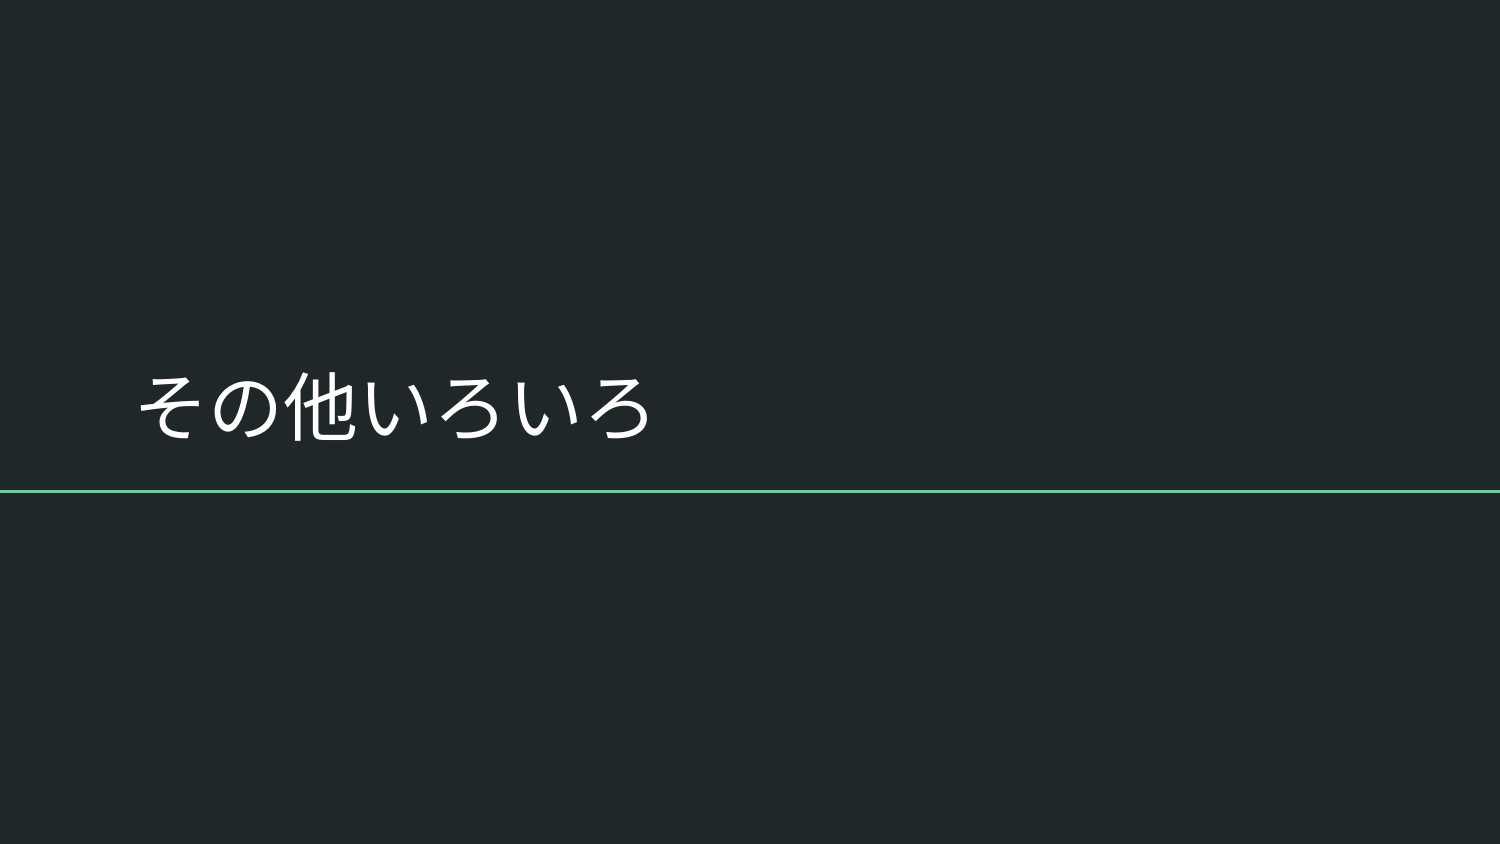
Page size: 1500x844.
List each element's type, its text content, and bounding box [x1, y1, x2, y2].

title その他いろいろ [83, 337, 1417, 466]
